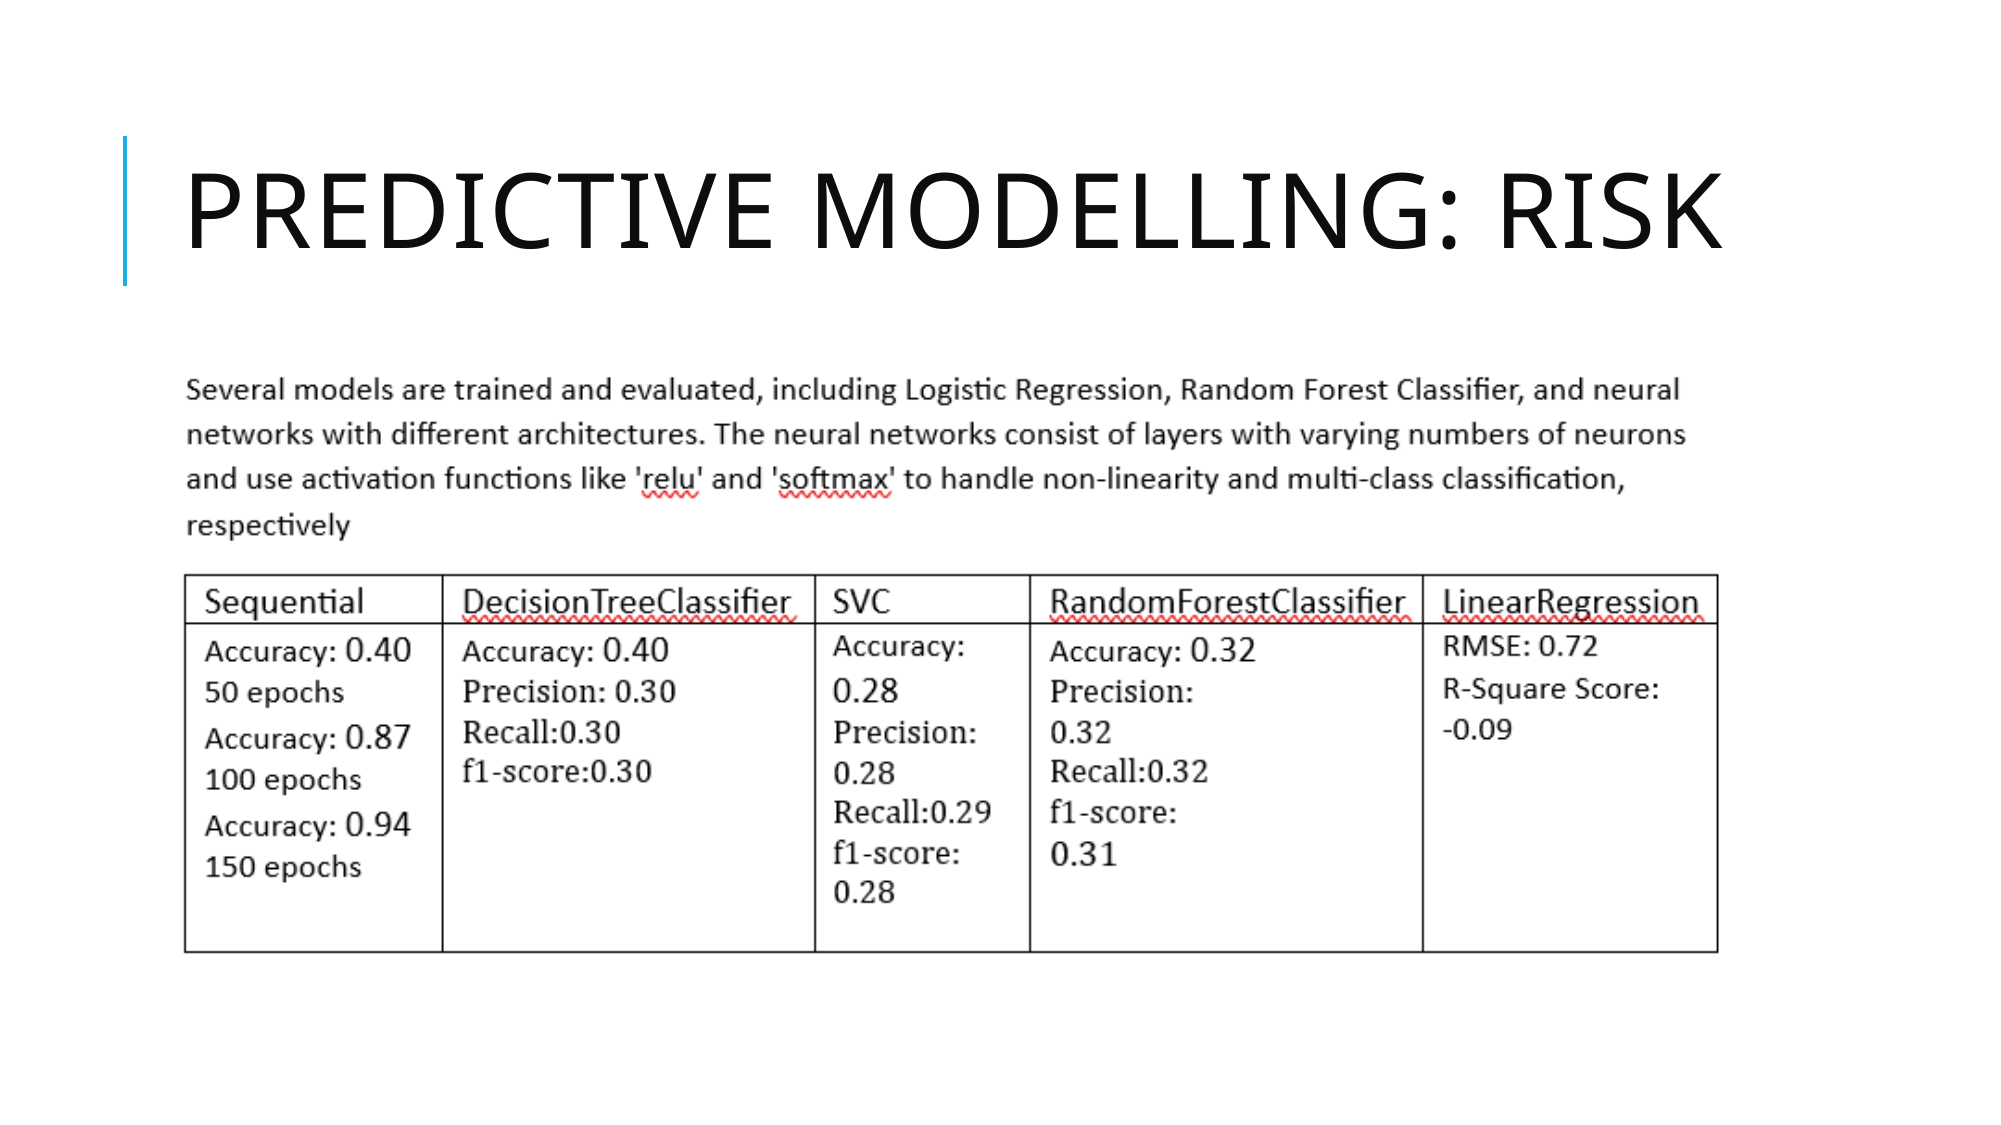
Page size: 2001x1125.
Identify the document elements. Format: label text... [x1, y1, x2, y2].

title Predictive Modelling: Risk [168, 96, 1763, 342]
picture [103, 374, 1833, 998]
